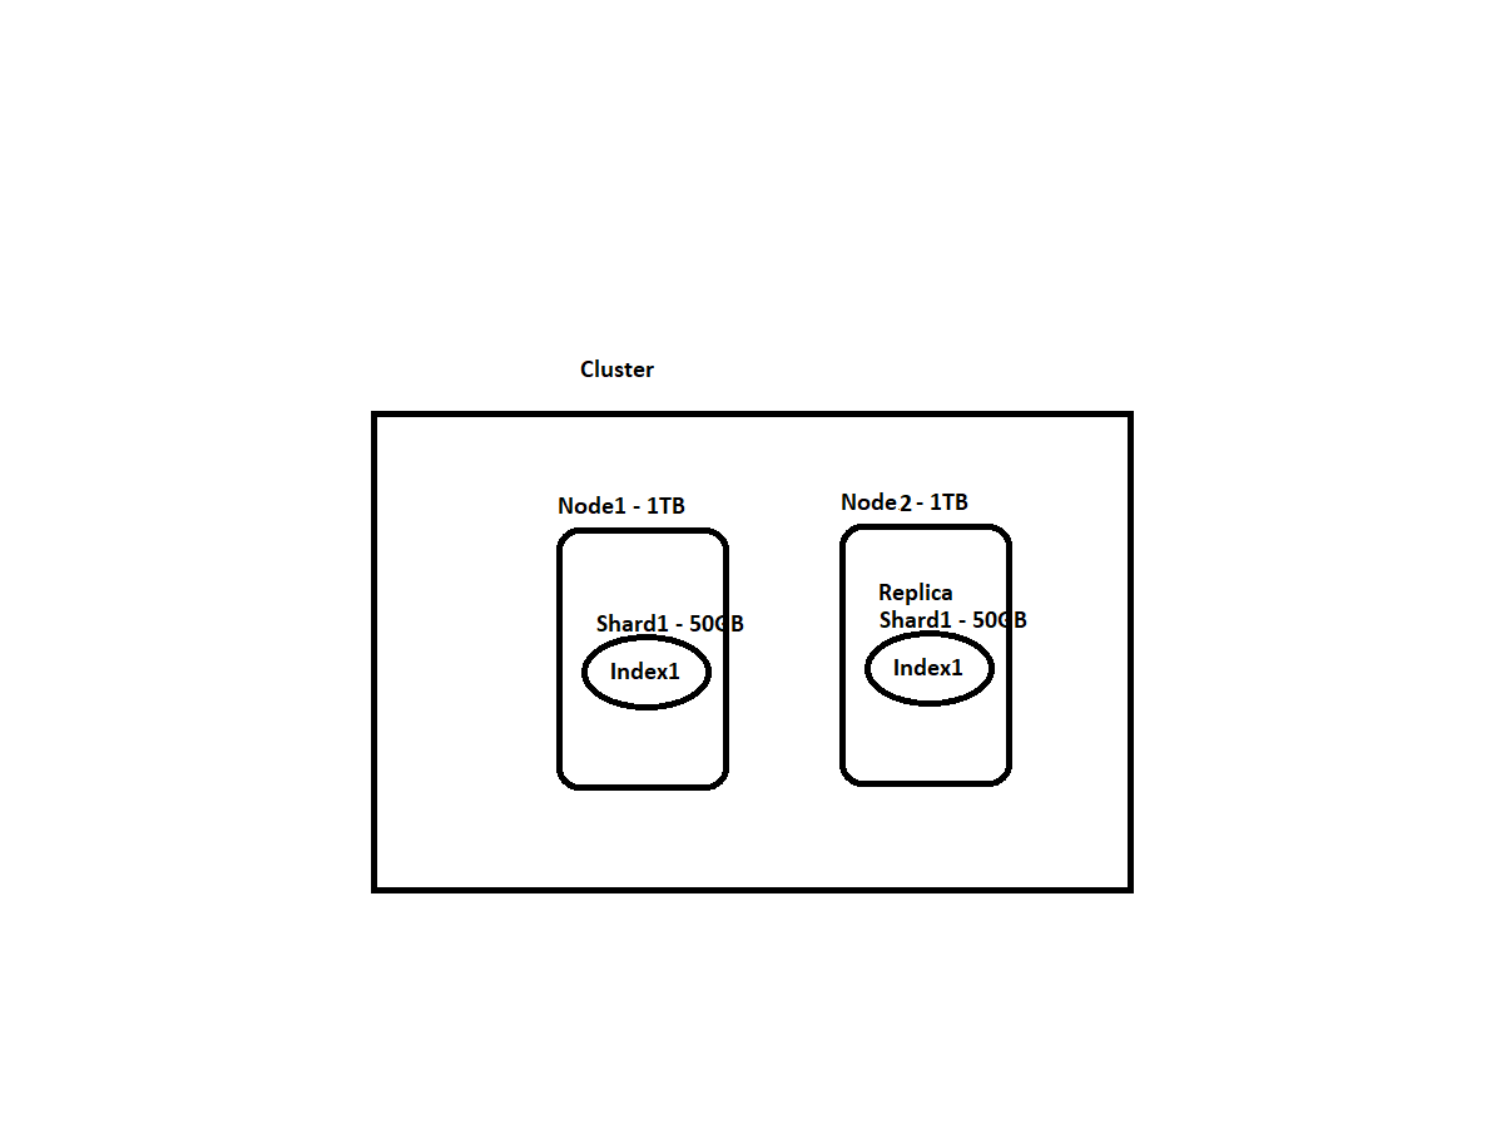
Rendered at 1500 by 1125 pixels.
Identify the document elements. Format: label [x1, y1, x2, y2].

list [326, 327, 1174, 940]
